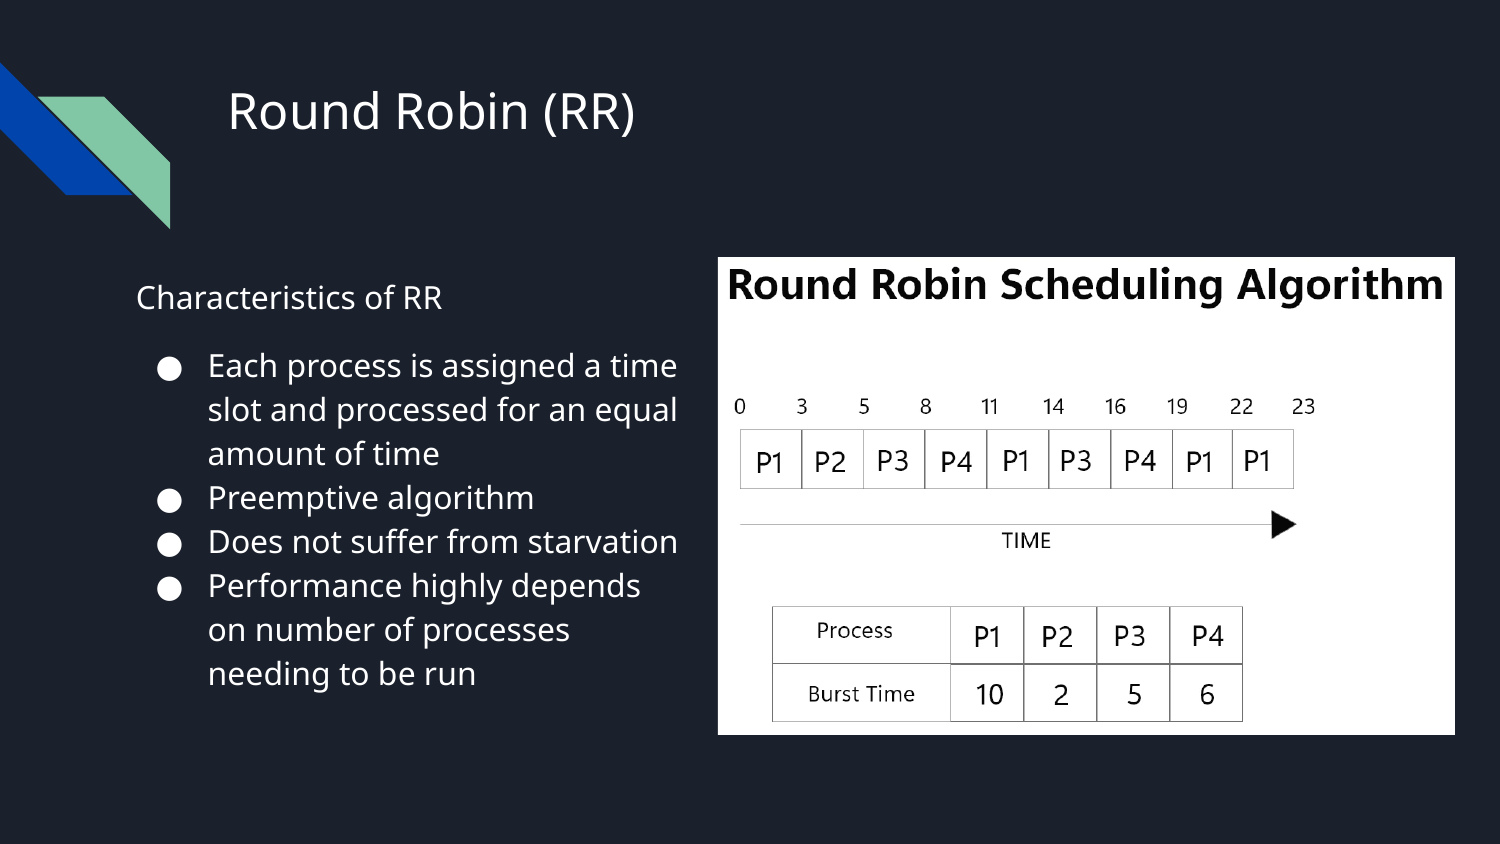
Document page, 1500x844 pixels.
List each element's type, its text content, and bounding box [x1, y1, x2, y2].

title Round Robin (RR) [212, 64, 1368, 215]
list Characteristics of RR Each process is assigned a time slot and processed for an equal amount of time Preemptive algorithm Does not suffer from starvation Performance highly depends on number of processes needing to be run [120, 257, 695, 735]
picture [717, 256, 1456, 735]
